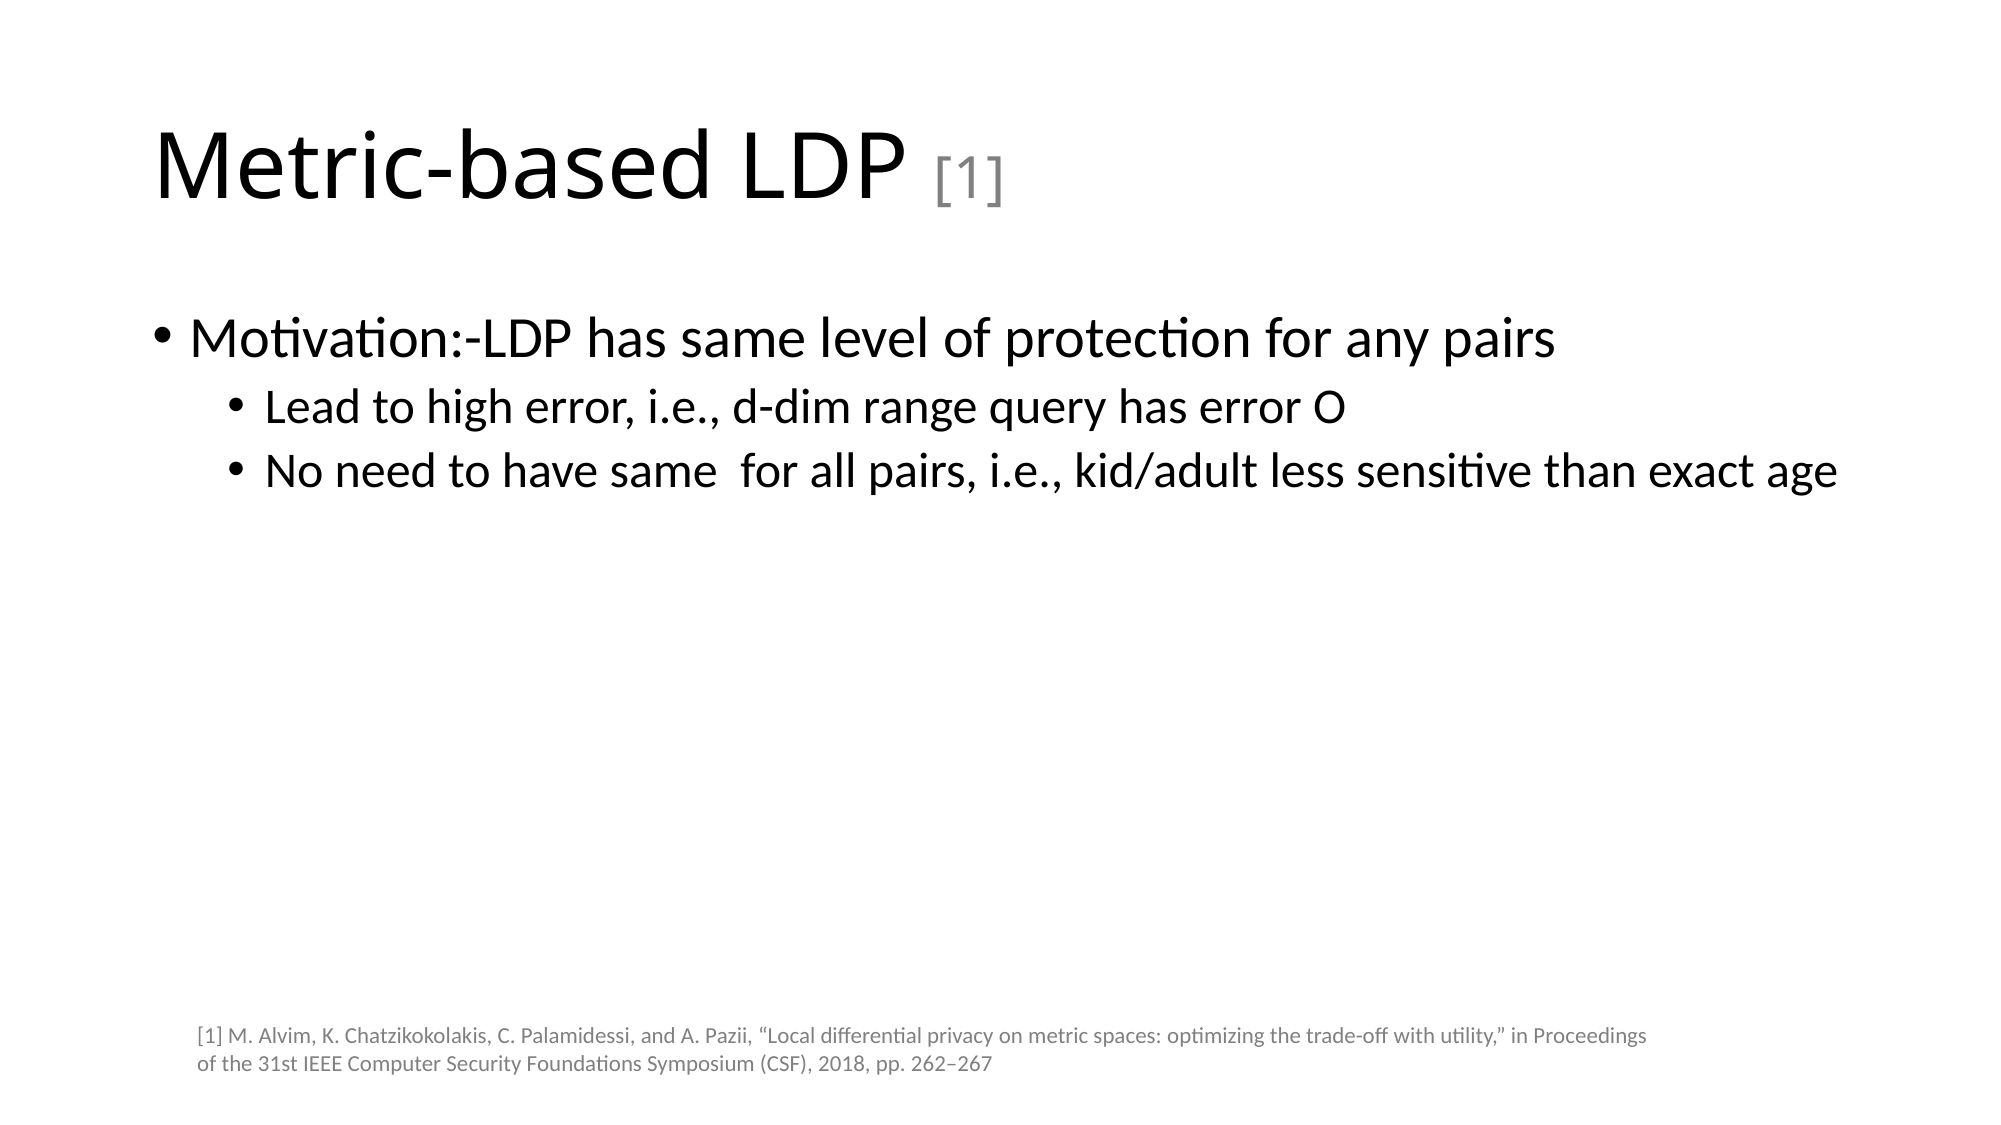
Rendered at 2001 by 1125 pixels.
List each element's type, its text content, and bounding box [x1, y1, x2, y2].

text_box [1] M. Alvim, K. Chatzikokolakis, C. Palamidessi, and A. Pazii, “Local differential privacy on metric spaces: optimizing the trade-off with utility,” in Proceedings of the 31st IEEE Computer Security Foundations Symposium (CSF), 2018, pp. 262–267 [182, 1013, 1677, 1083]
title Metric-based LDP [1] [137, 59, 1863, 278]
